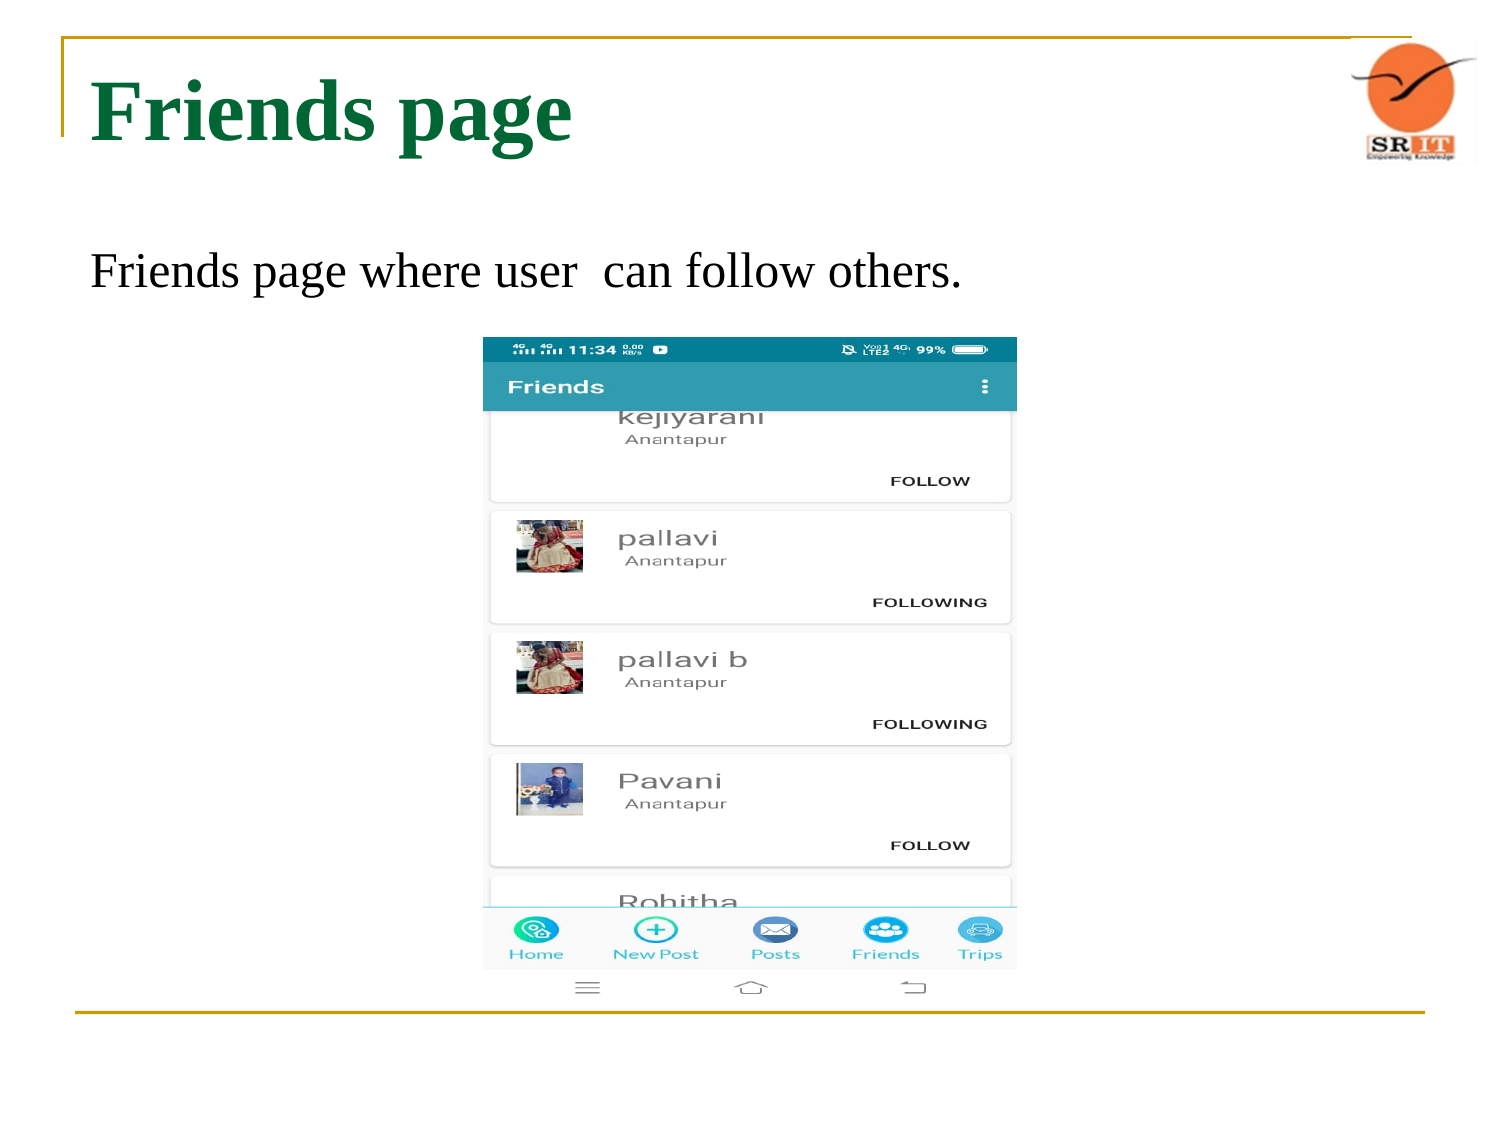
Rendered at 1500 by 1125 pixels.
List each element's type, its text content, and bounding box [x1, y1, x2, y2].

picture [1350, 37, 1478, 165]
list Friends page where user can follow others. [74, 199, 1426, 1006]
picture [483, 337, 1017, 1006]
title Friends page [74, 45, 1426, 199]
